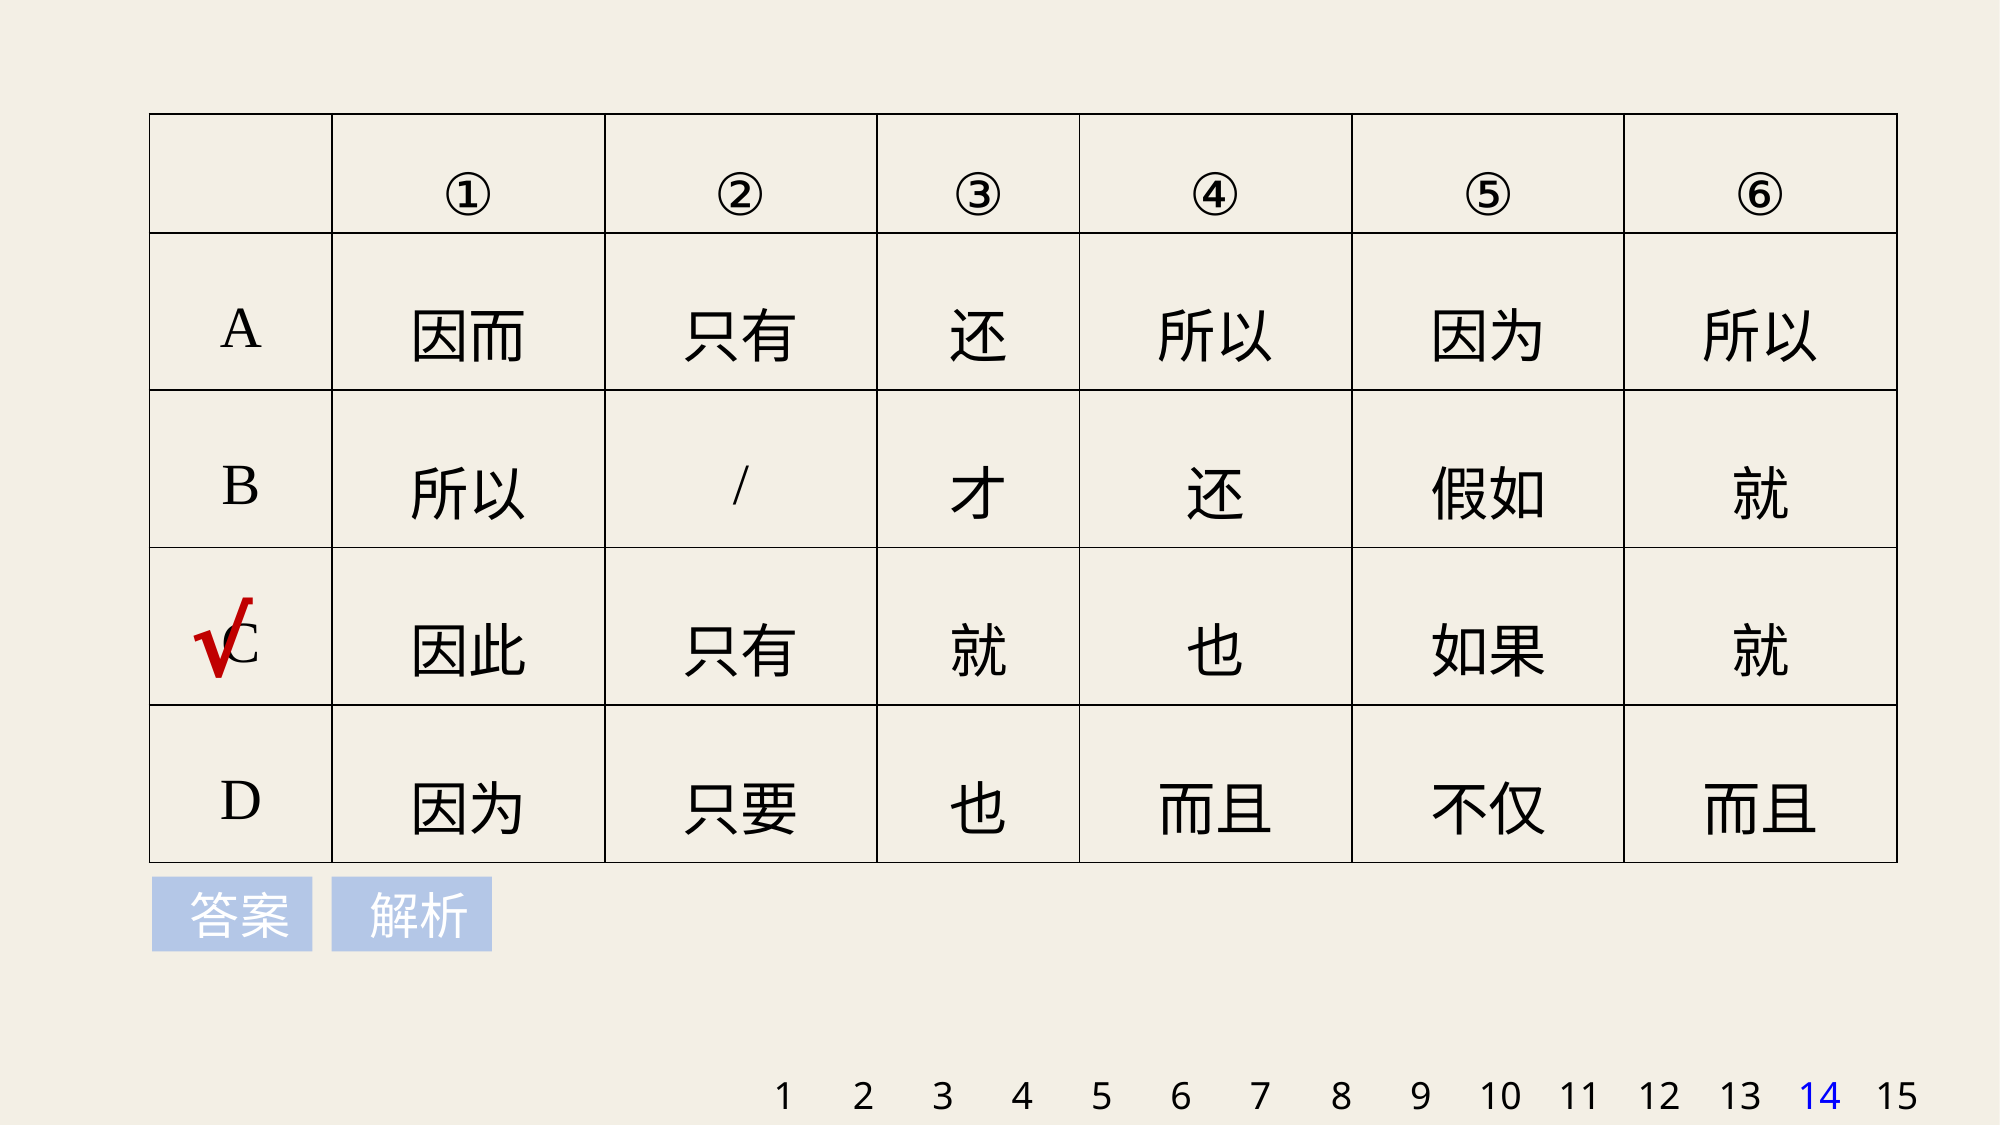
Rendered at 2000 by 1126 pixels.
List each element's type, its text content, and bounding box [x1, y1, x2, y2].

table_header ① [333, 115, 604, 232]
table_cell 还 [878, 234, 1079, 389]
table_cell 只有 [606, 234, 876, 389]
text_box 13 [1707, 1046, 1773, 1126]
table_header ⑤ [1353, 115, 1623, 232]
text_box 5 [1069, 1046, 1135, 1126]
table_cell 只有 [606, 548, 876, 704]
table_cell / [606, 391, 876, 547]
text_box 11 [1547, 1046, 1613, 1126]
table_cell 才 [878, 391, 1079, 547]
text_box 15 [1864, 1046, 1930, 1126]
text_box 4 [989, 1046, 1055, 1126]
table_cell 还 [1080, 391, 1351, 547]
table_cell 假如 [1353, 391, 1623, 547]
text_box 1 [751, 1046, 817, 1126]
table_header ③ [878, 115, 1079, 232]
text_box 3 [910, 1046, 976, 1126]
text_box 14 [1786, 1046, 1852, 1126]
table_cell 不仅 [1353, 706, 1623, 862]
text_box 12 [1626, 1046, 1692, 1126]
text_box 解析 [331, 876, 492, 952]
table_cell 因此 [333, 548, 604, 704]
table_cell C [150, 548, 331, 704]
table_header [150, 115, 331, 232]
table_cell 因而 [333, 234, 604, 389]
text_box 9 [1388, 1046, 1454, 1126]
text_box 2 [831, 1046, 897, 1126]
table_header ⑥ [1625, 115, 1896, 232]
text_box 7 [1227, 1046, 1293, 1126]
table_cell 如果 [1353, 548, 1623, 704]
text_box 8 [1309, 1046, 1375, 1126]
table_cell A [150, 234, 331, 389]
table_cell 而且 [1625, 706, 1896, 862]
table_cell 也 [1080, 548, 1351, 704]
table_cell 就 [878, 548, 1079, 704]
text_box 10 [1467, 1046, 1533, 1126]
table_cell 因为 [333, 706, 604, 862]
table_cell D [150, 706, 331, 862]
table_cell 而且 [1080, 706, 1351, 862]
table_cell 所以 [1080, 234, 1351, 389]
table_cell 就 [1625, 548, 1896, 704]
table_cell B [150, 391, 331, 547]
text_box 答案 [152, 876, 313, 952]
table_cell 因为 [1353, 234, 1623, 389]
text_box 6 [1148, 1046, 1214, 1126]
table_cell 所以 [1625, 234, 1896, 389]
table_header ④ [1080, 115, 1351, 232]
text_box √ [175, 575, 276, 703]
table_cell 所以 [333, 391, 604, 547]
table_header ② [606, 115, 876, 232]
table_cell 也 [878, 706, 1079, 862]
table_cell 只要 [606, 706, 876, 862]
table_cell 就 [1625, 391, 1896, 547]
